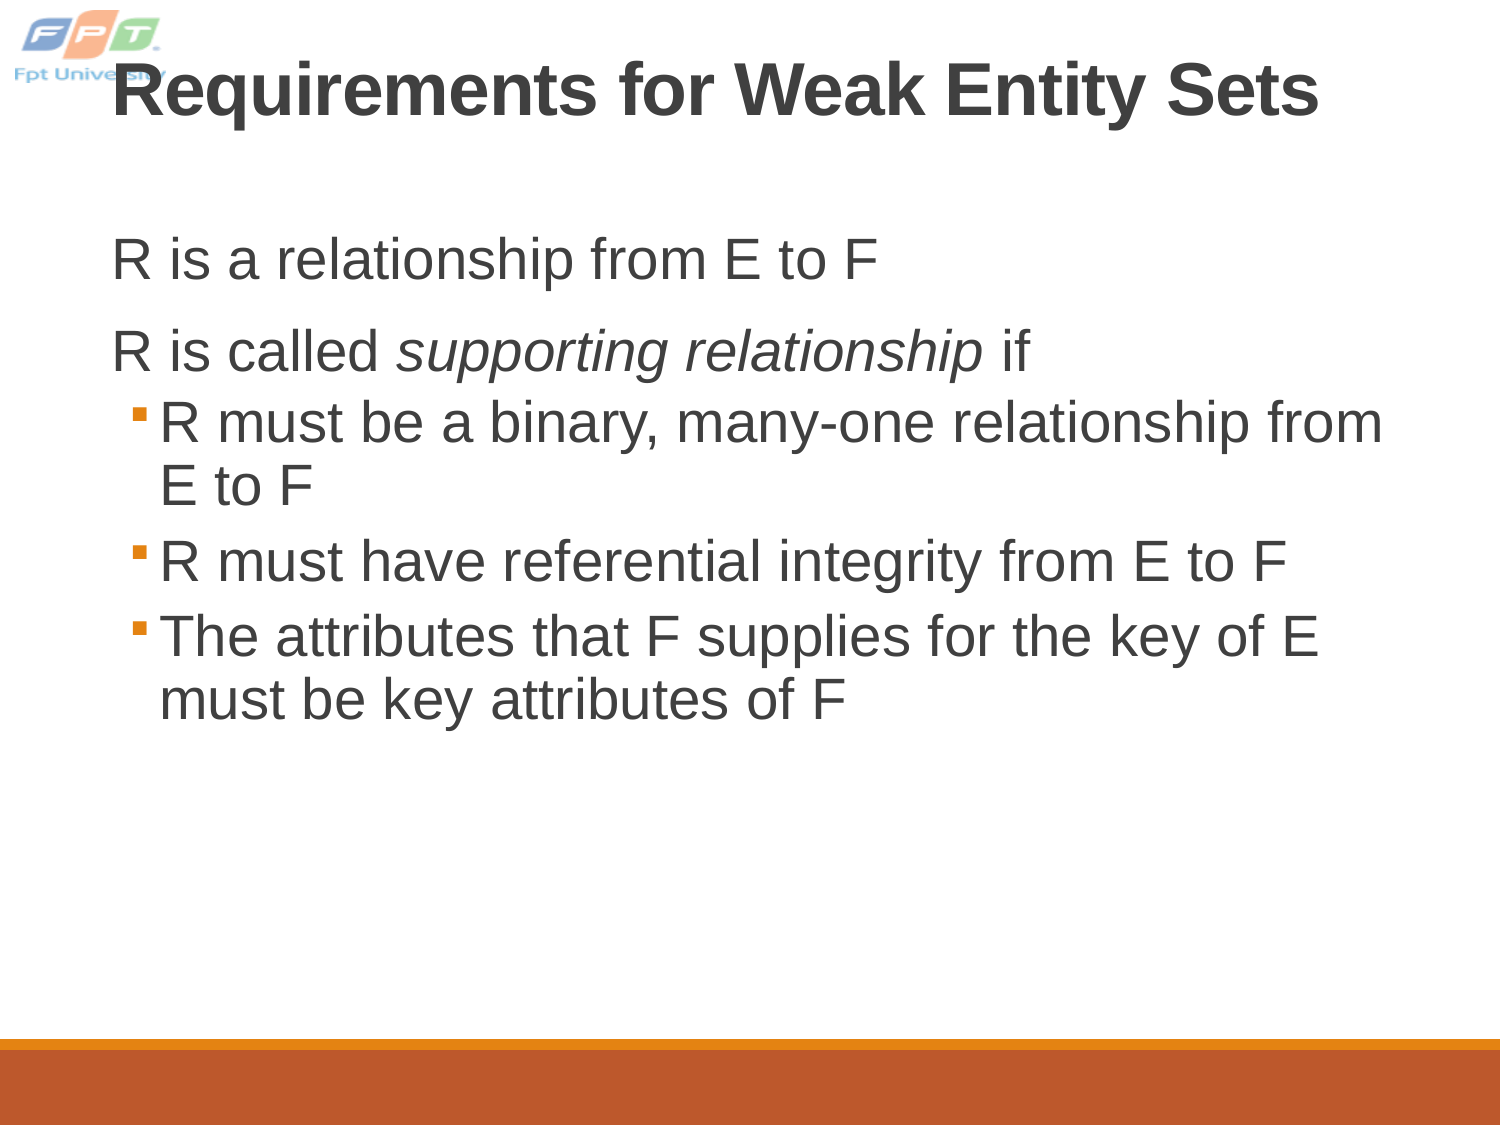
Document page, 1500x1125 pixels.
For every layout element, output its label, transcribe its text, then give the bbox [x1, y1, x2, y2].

list R is a relationship from E to F R is called supporting relationship if R must be a binary, many-one relationship from E to F R must have referential integrity from E to F The attributes that F supplies for the key of E must be key attributes of F [96, 222, 1399, 997]
table_cell 8 [15, 10, 166, 83]
title Requirements for Weak Entity Sets [96, 47, 1399, 222]
